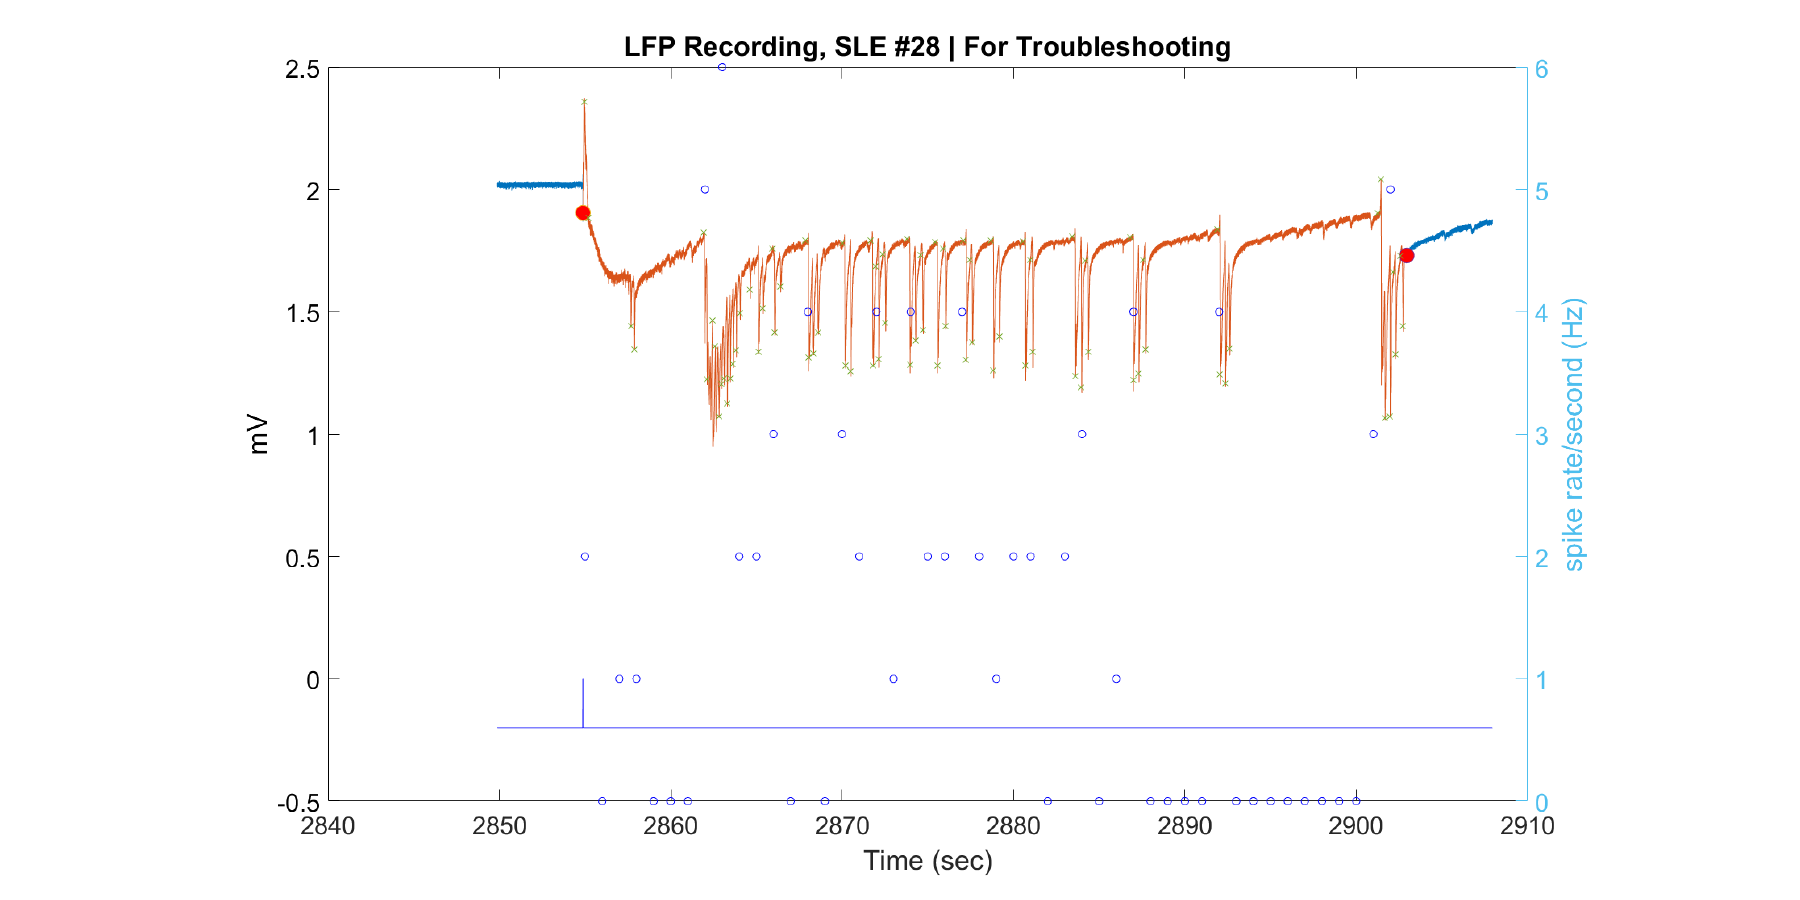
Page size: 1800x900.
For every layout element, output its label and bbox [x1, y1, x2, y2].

picture [126, 0, 1674, 900]
